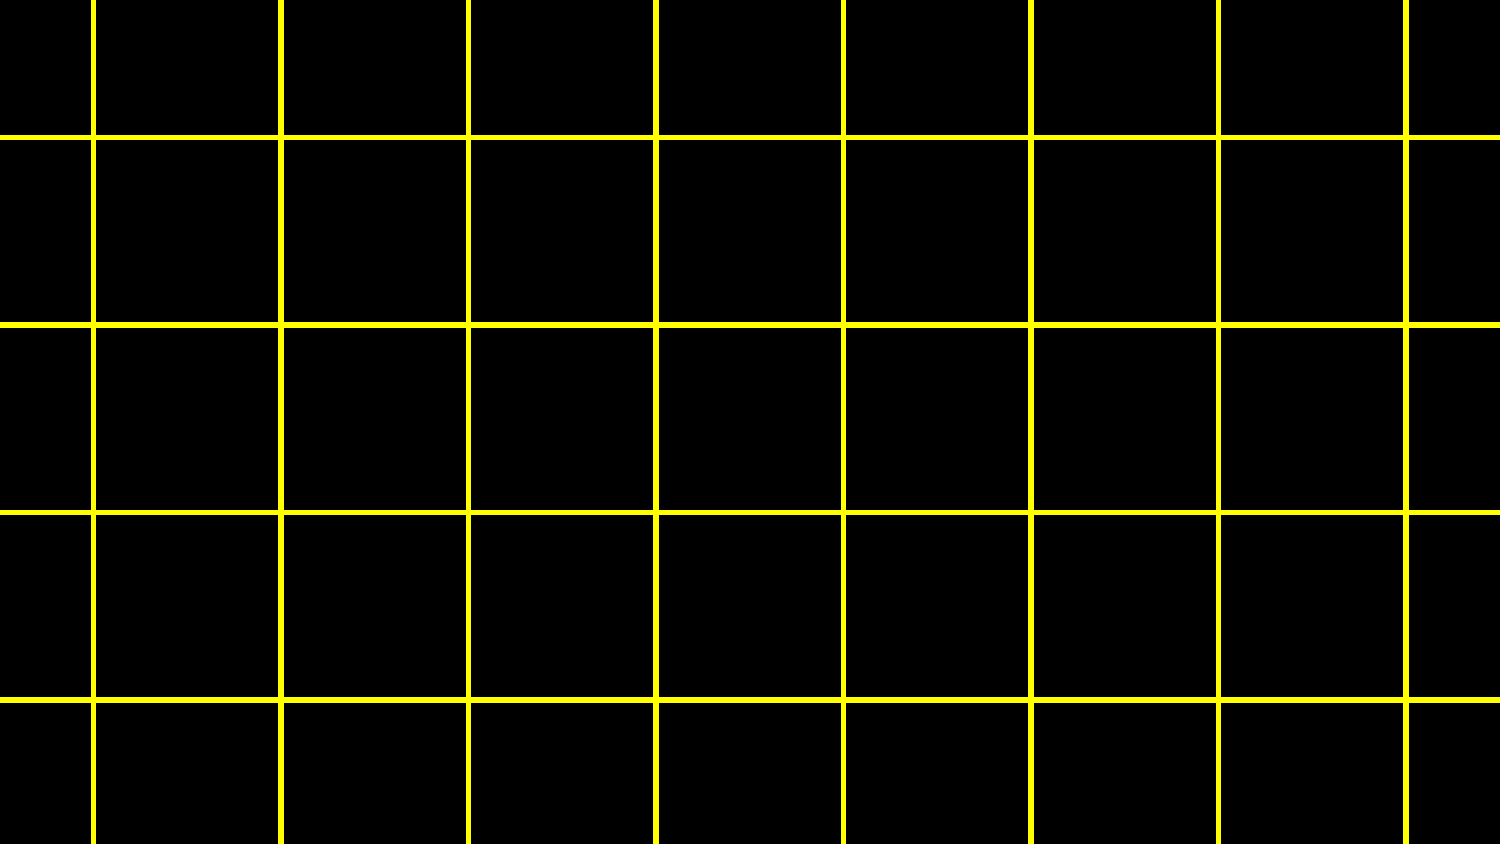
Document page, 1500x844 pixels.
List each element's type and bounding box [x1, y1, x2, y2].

table_cell [1221, 515, 1403, 697]
table_cell [1034, 515, 1216, 697]
table_cell [284, 140, 466, 322]
table_cell [1034, 140, 1216, 322]
table_cell [96, 703, 278, 844]
table_cell [846, 515, 1028, 697]
table_cell [471, 703, 653, 844]
table_cell [1221, 328, 1403, 510]
table_cell [1221, 703, 1403, 844]
table_header [846, 0, 1028, 135]
table_cell [471, 328, 653, 510]
table_cell [96, 515, 278, 697]
table_header [284, 0, 466, 135]
table_cell [0, 515, 91, 697]
table_header [0, 0, 91, 135]
table_header [659, 0, 841, 135]
table_header [471, 0, 653, 135]
table_cell [284, 515, 466, 697]
table_cell [846, 703, 1028, 844]
table_cell [846, 328, 1028, 510]
table_cell [1409, 328, 1500, 510]
table_header [1409, 0, 1500, 135]
table_header [96, 0, 278, 135]
table_cell [471, 515, 653, 697]
table_cell [1034, 703, 1216, 844]
table_cell [0, 140, 91, 322]
table_cell [659, 703, 841, 844]
table_header [1221, 0, 1403, 135]
table_cell [1034, 328, 1216, 510]
table_cell [471, 140, 653, 322]
table_cell [846, 140, 1028, 322]
table_cell [1409, 140, 1500, 322]
table_cell [284, 328, 466, 510]
table_cell [0, 328, 91, 510]
table_cell [96, 328, 278, 510]
table_cell [284, 703, 466, 844]
table_cell [659, 515, 841, 697]
table_cell [96, 140, 278, 322]
table_cell [659, 140, 841, 322]
table_header [1034, 0, 1216, 135]
table_cell [659, 328, 841, 510]
table_cell [1409, 703, 1500, 844]
table_cell [0, 703, 91, 844]
table_cell [1409, 515, 1500, 697]
table_cell [1221, 140, 1403, 322]
